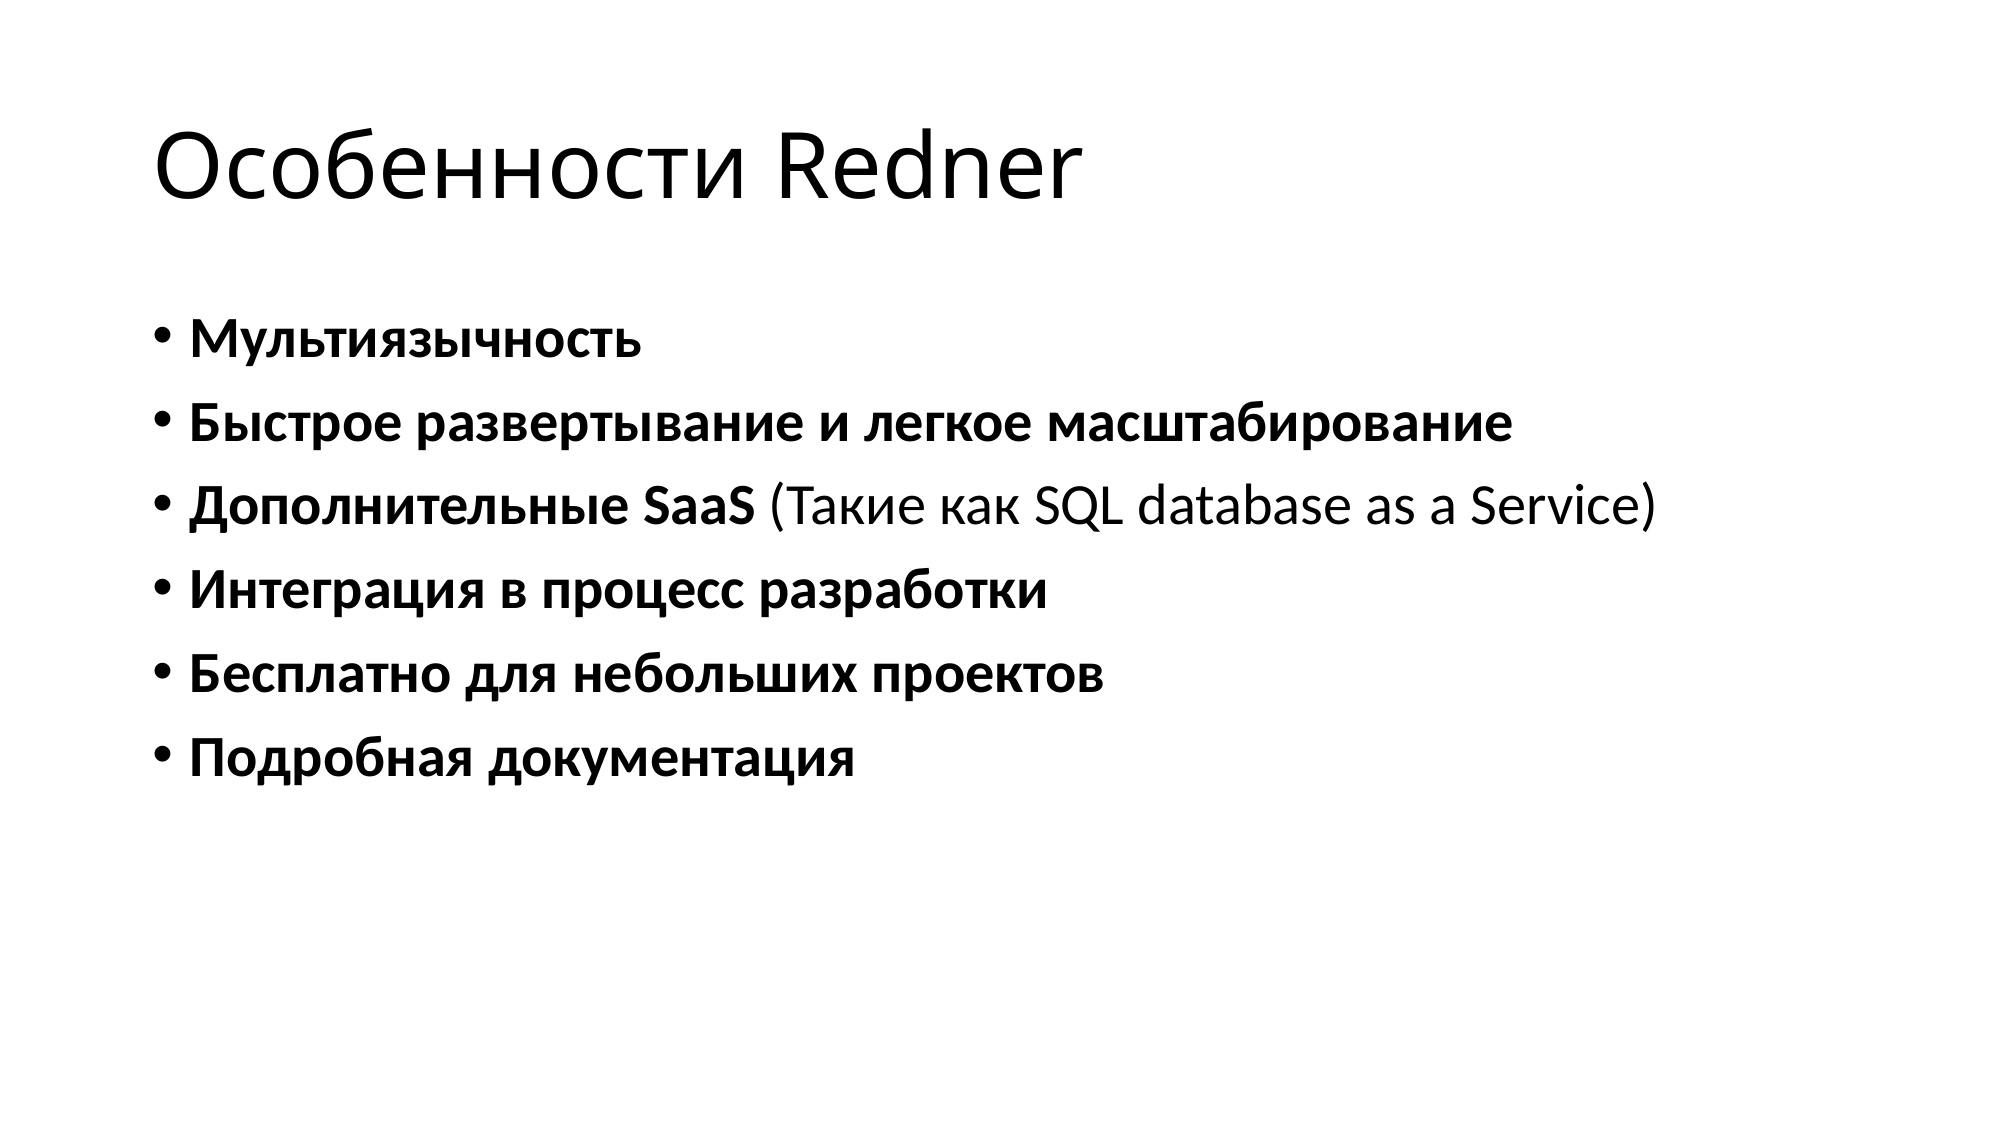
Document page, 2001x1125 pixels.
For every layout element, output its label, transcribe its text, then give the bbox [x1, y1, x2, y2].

list Мультиязычность Быстрое развертывание и легкое масштабирование Дополнительные SaaS (Такие как SQL database as a Service) Интеграция в процесс разработки Бесплатно для небольших проектов Подробная документация [137, 299, 1863, 1014]
title Особенности Redner [137, 59, 1863, 278]
